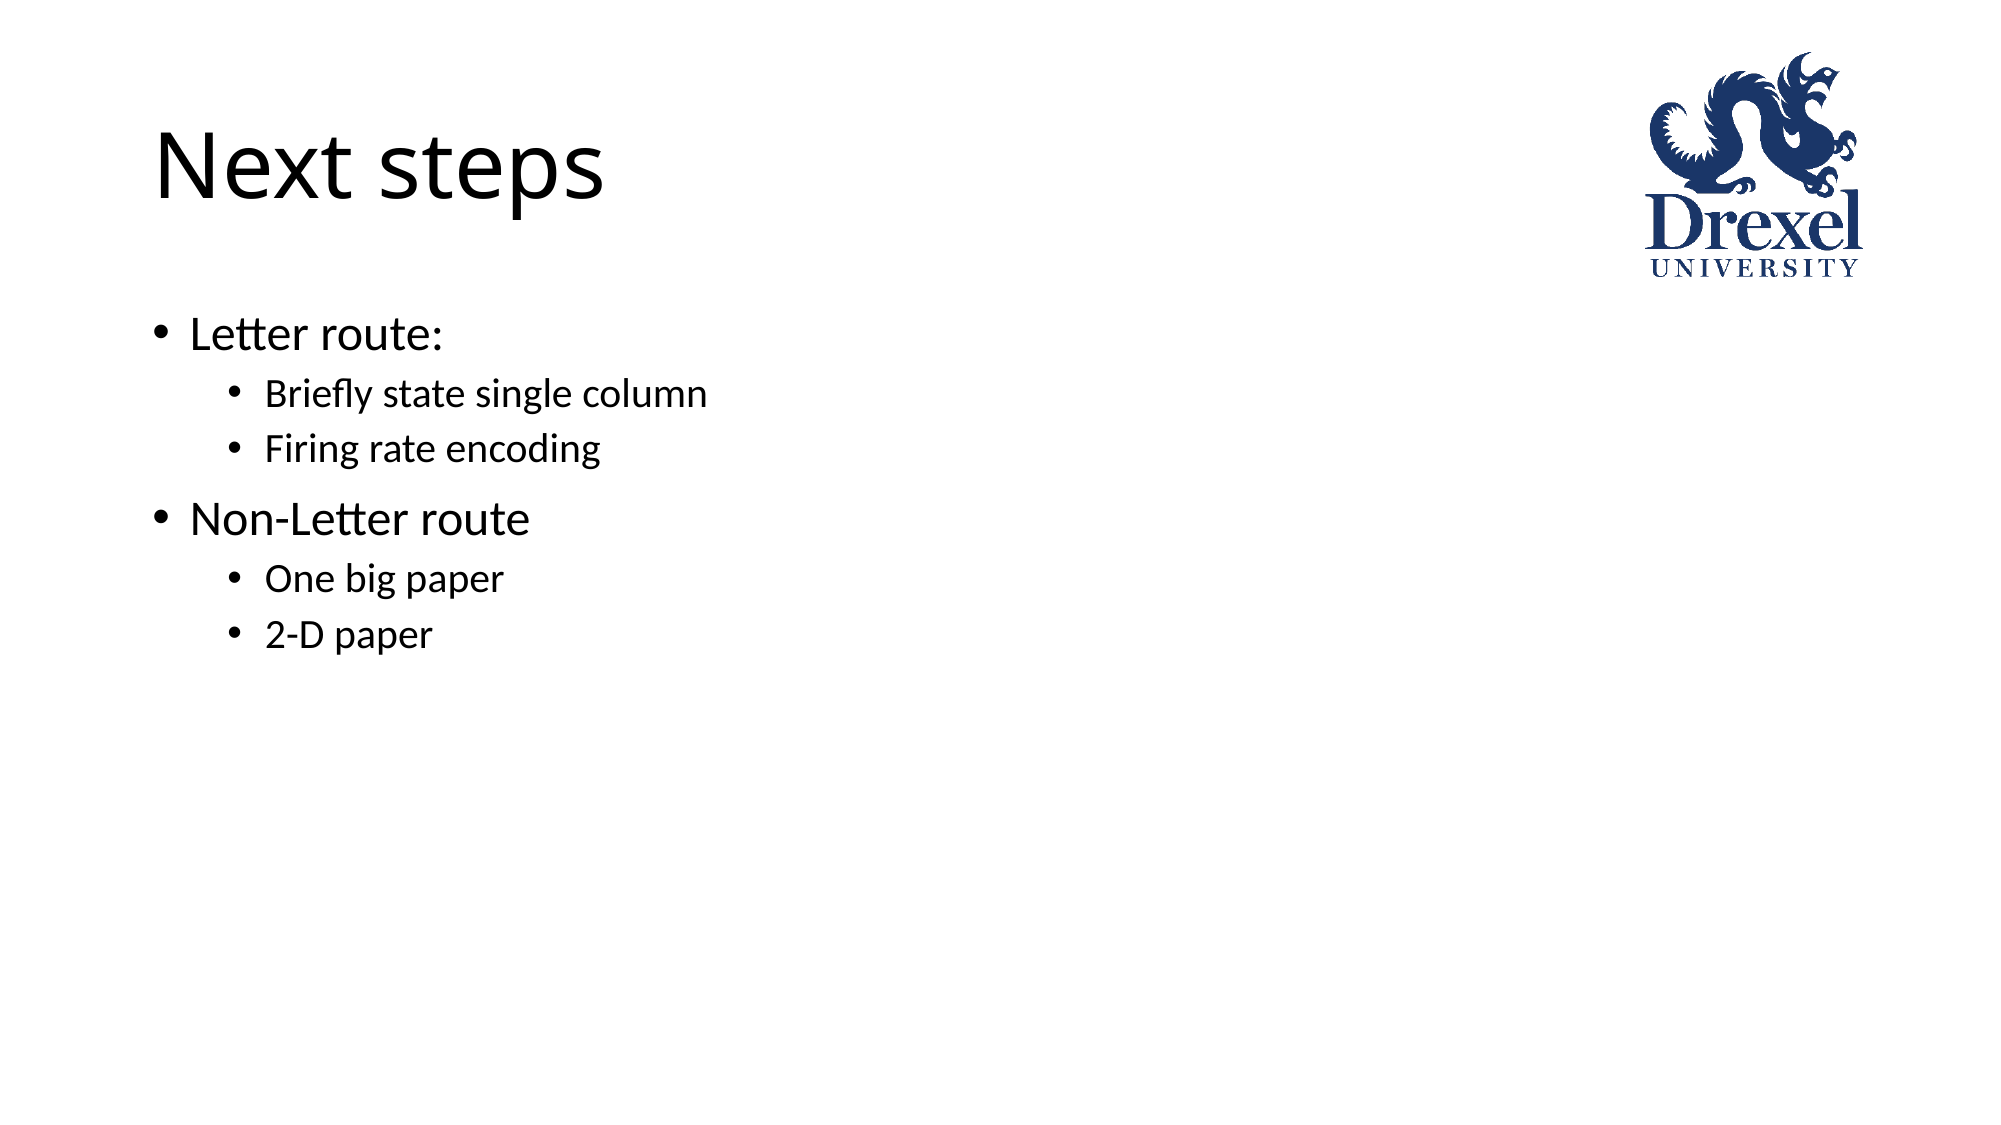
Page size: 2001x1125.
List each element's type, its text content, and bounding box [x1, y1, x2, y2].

picture [1645, 52, 1863, 277]
list Letter route: Briefly state single column Firing rate encoding Non-Letter route One big paper 2-D paper [137, 299, 1863, 1014]
title Next steps [137, 59, 1288, 278]
